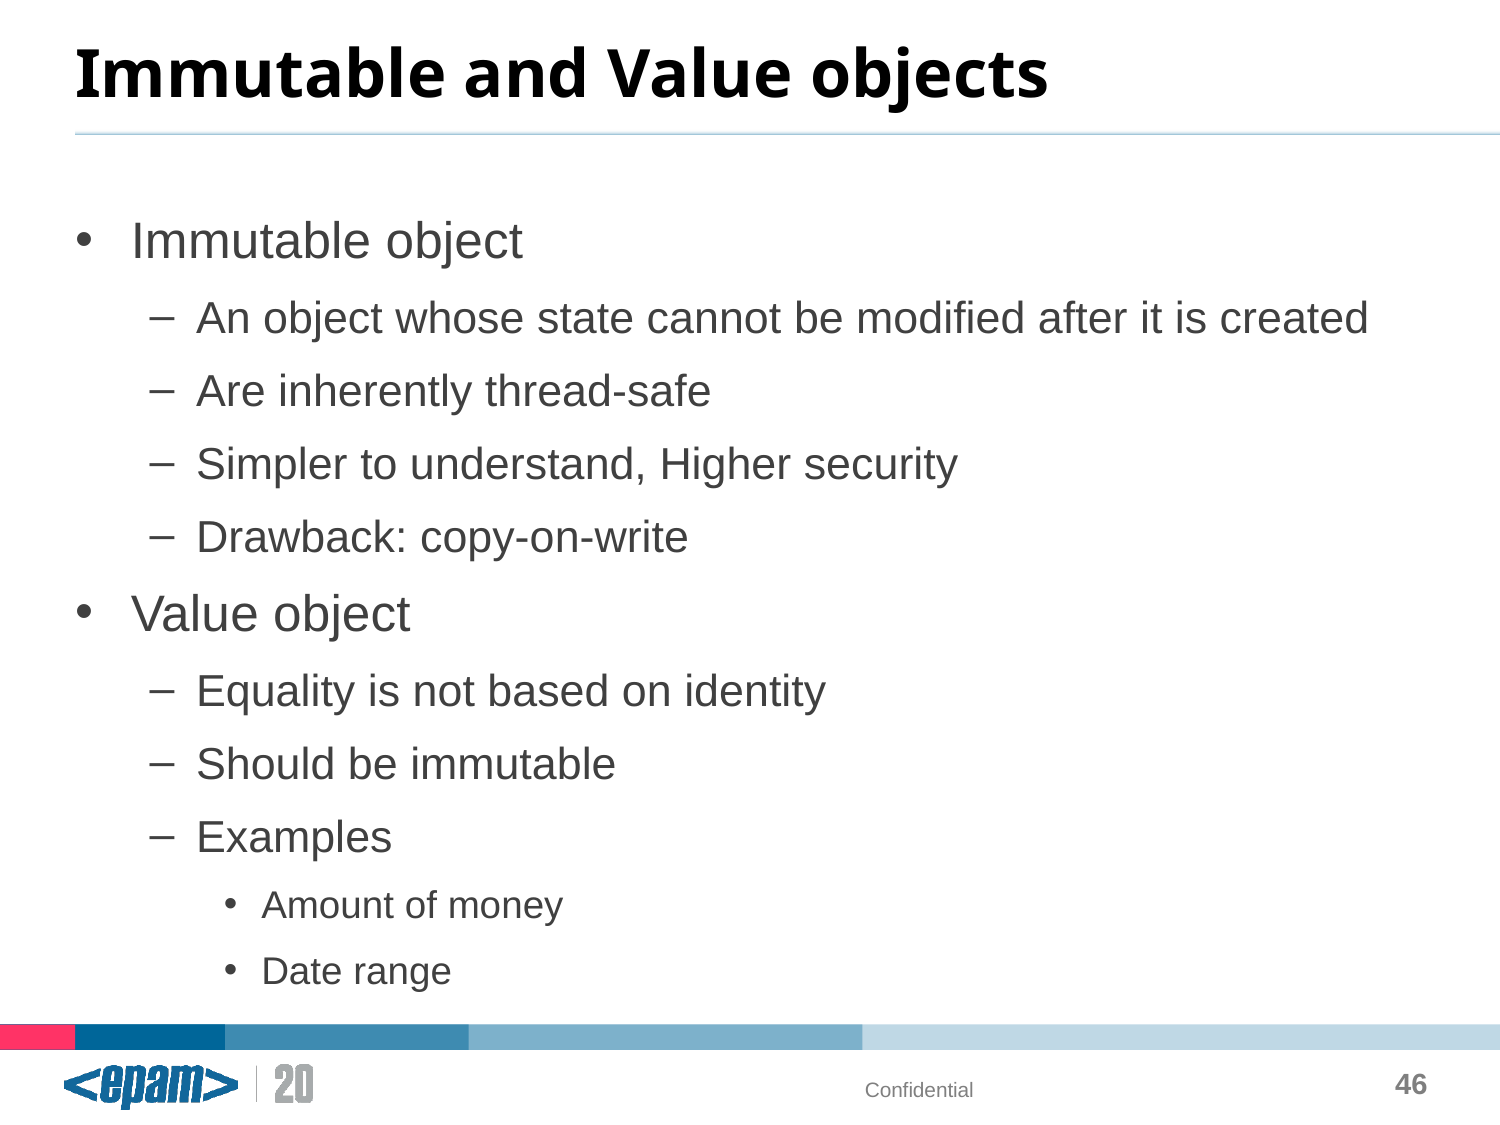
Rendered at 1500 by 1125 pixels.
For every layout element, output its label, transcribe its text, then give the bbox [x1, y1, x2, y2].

picture [64, 1064, 313, 1110]
slide_number 46 [1348, 1065, 1428, 1125]
list Immutable object An object whose state cannot be modified after it is created Are inherently thread-safe Simpler to understand, Higher security Drawback: copy-on-write Value object Equality is not based on identity Should be immutable Examples Amount of money Date range [60, 200, 1440, 1000]
title Immutable and Value objects [75, 45, 1500, 135]
footer Confidential [849, 1069, 1348, 1125]
